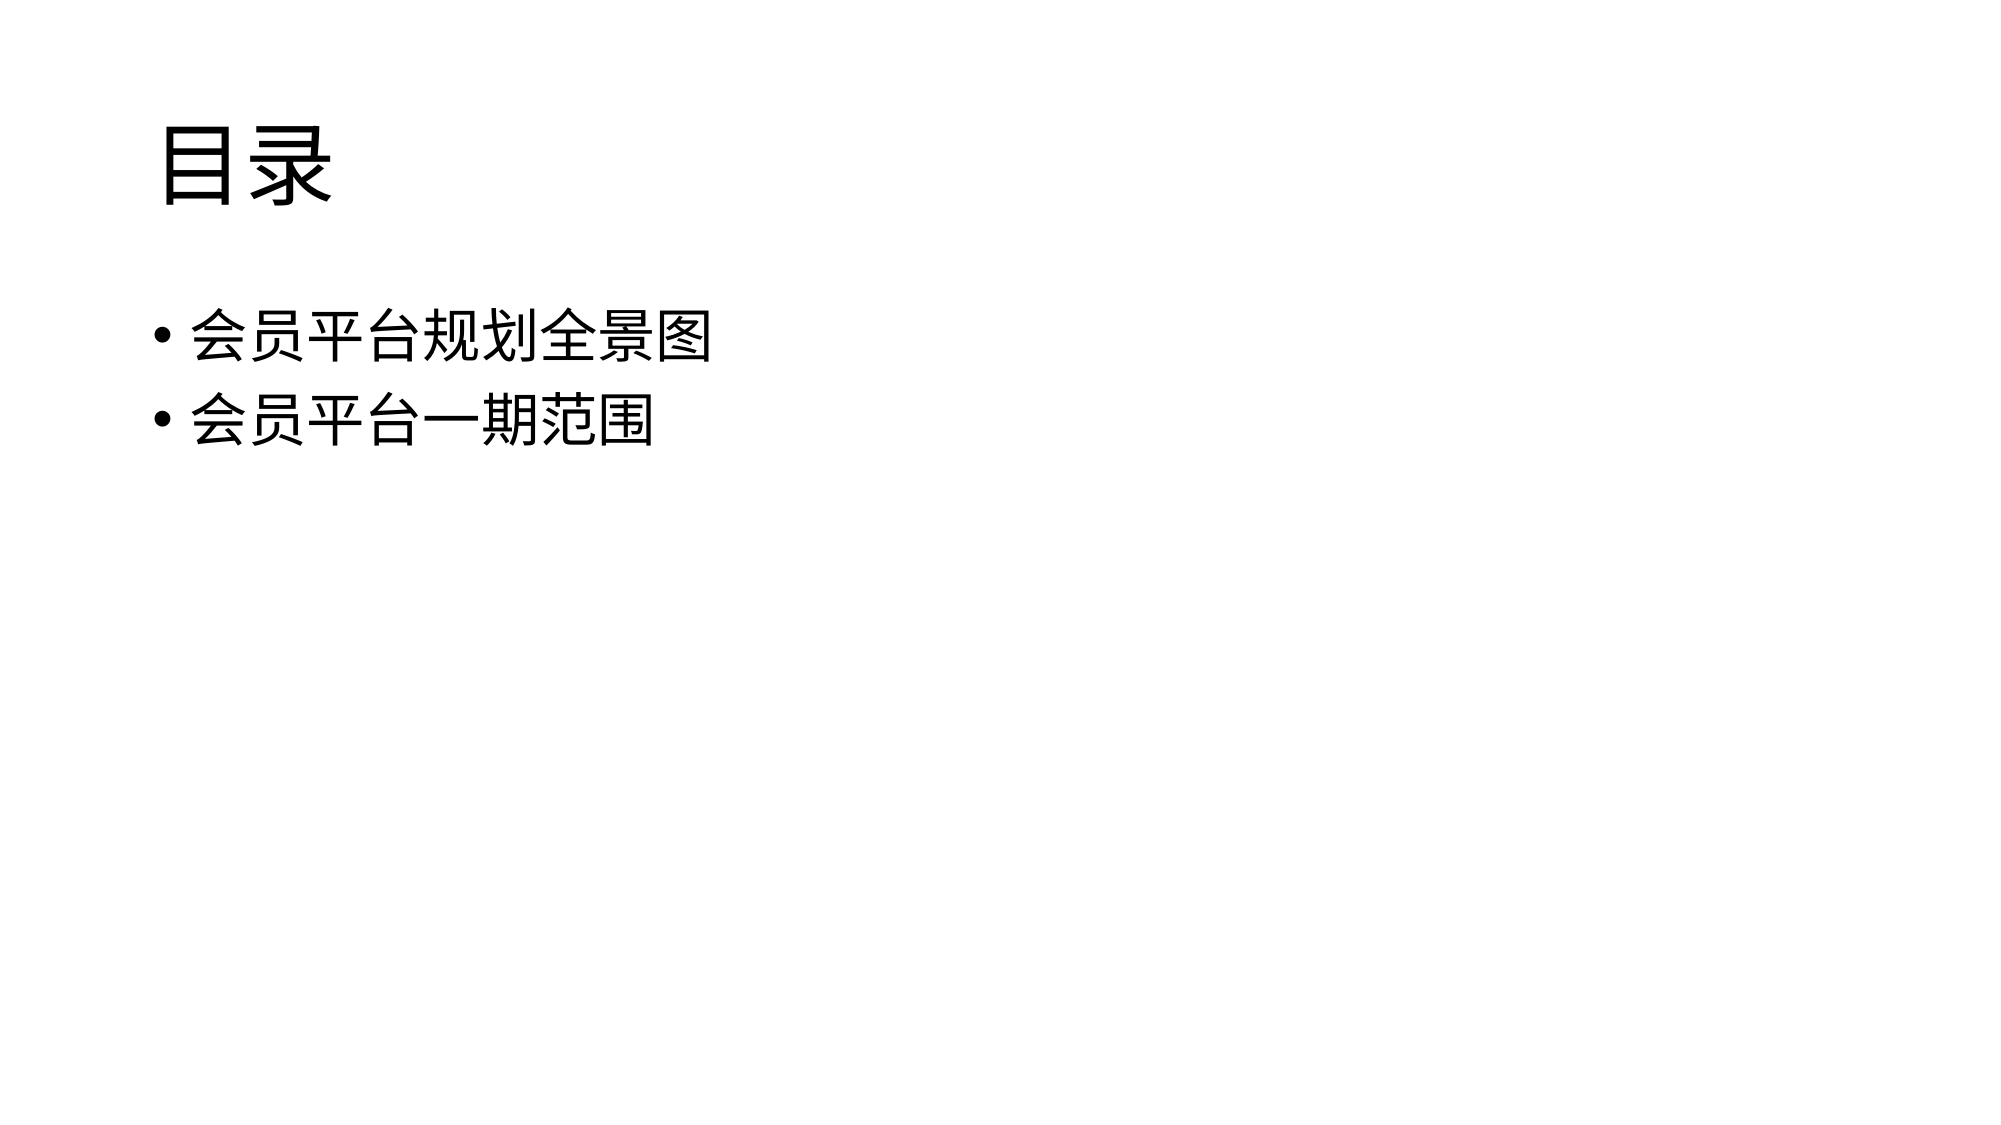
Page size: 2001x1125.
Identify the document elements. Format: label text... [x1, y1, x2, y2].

title 目录 [137, 59, 1863, 278]
list 会员平台规划全景图 会员平台一期范围 [137, 299, 1863, 1014]
